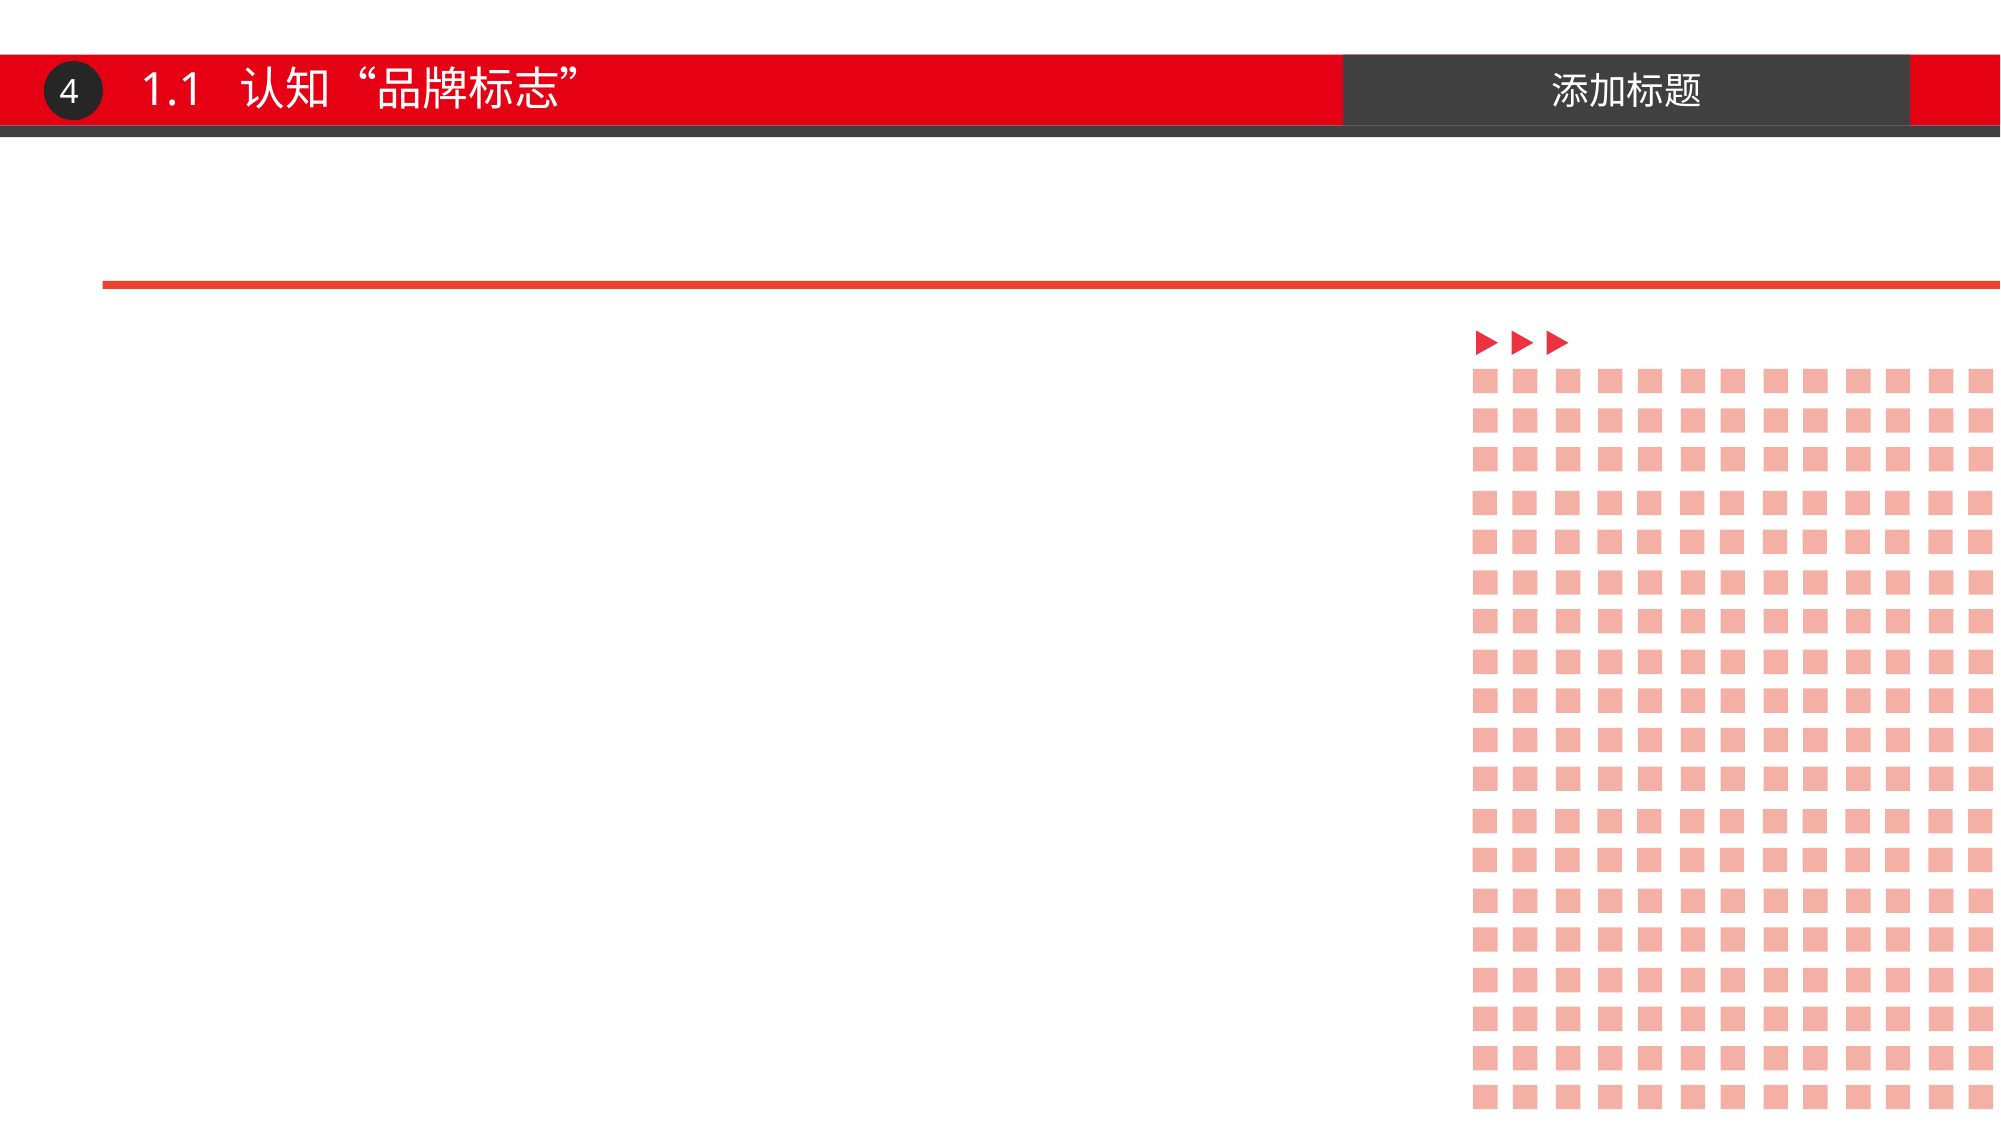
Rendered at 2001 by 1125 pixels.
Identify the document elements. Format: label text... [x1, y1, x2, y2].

text_box [102, 280, 2000, 290]
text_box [1472, 330, 1993, 1110]
title 1.1 认知“品牌标志” [125, 57, 1059, 125]
